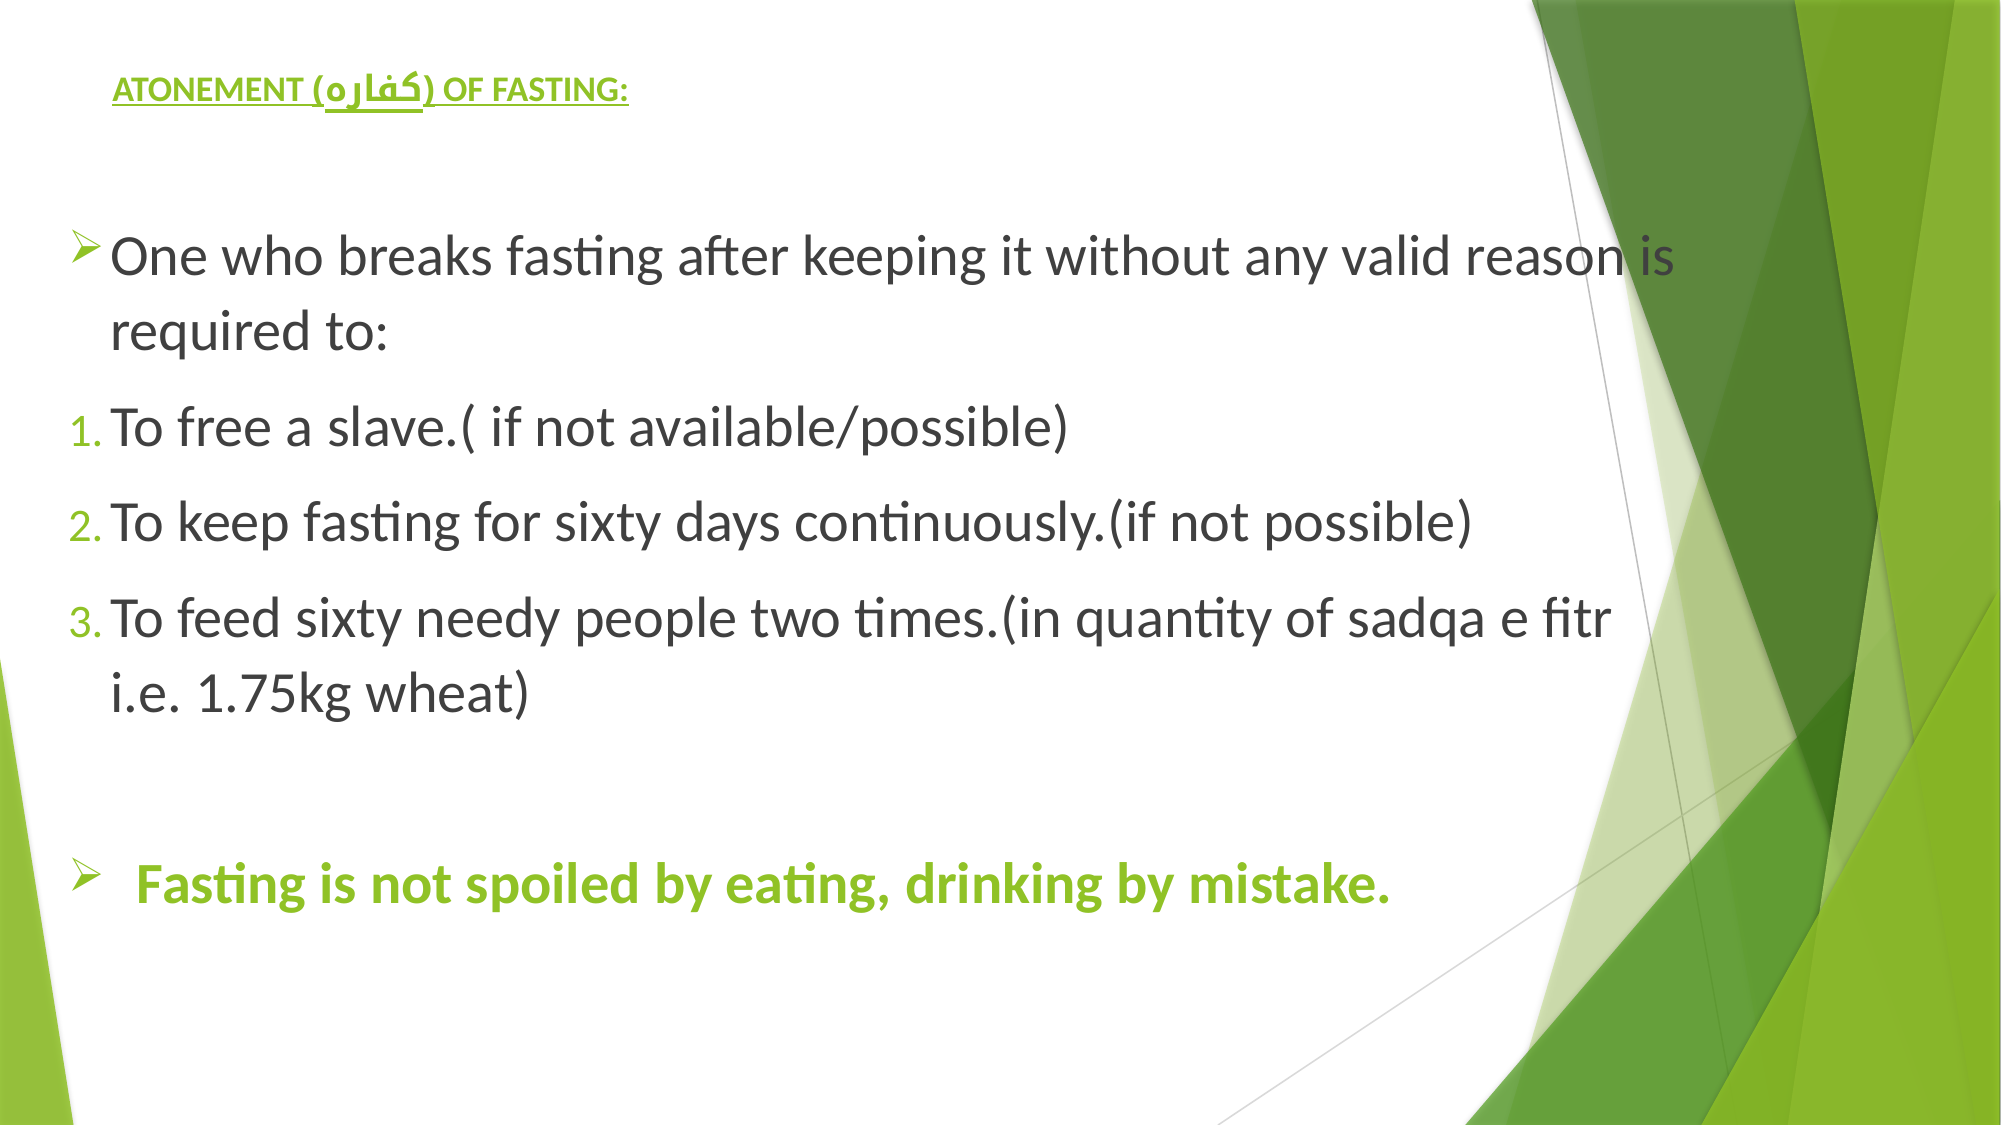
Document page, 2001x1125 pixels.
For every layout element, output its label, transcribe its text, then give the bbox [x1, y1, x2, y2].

title ATONEMENT (کفارہ) OF FASTING: [97, 57, 1070, 160]
list One who breaks fasting after keeping it without any valid reason is required to: To free a slave.( if not available/possible) To keep fasting for sixty days continuously.(if not possible) To feed sixty needy people two times.(in quantity of sadqa e fitr i.e. 1.75kg wheat) Fasting is not spoiled by eating, drinking by mistake. [53, 204, 1719, 1035]
